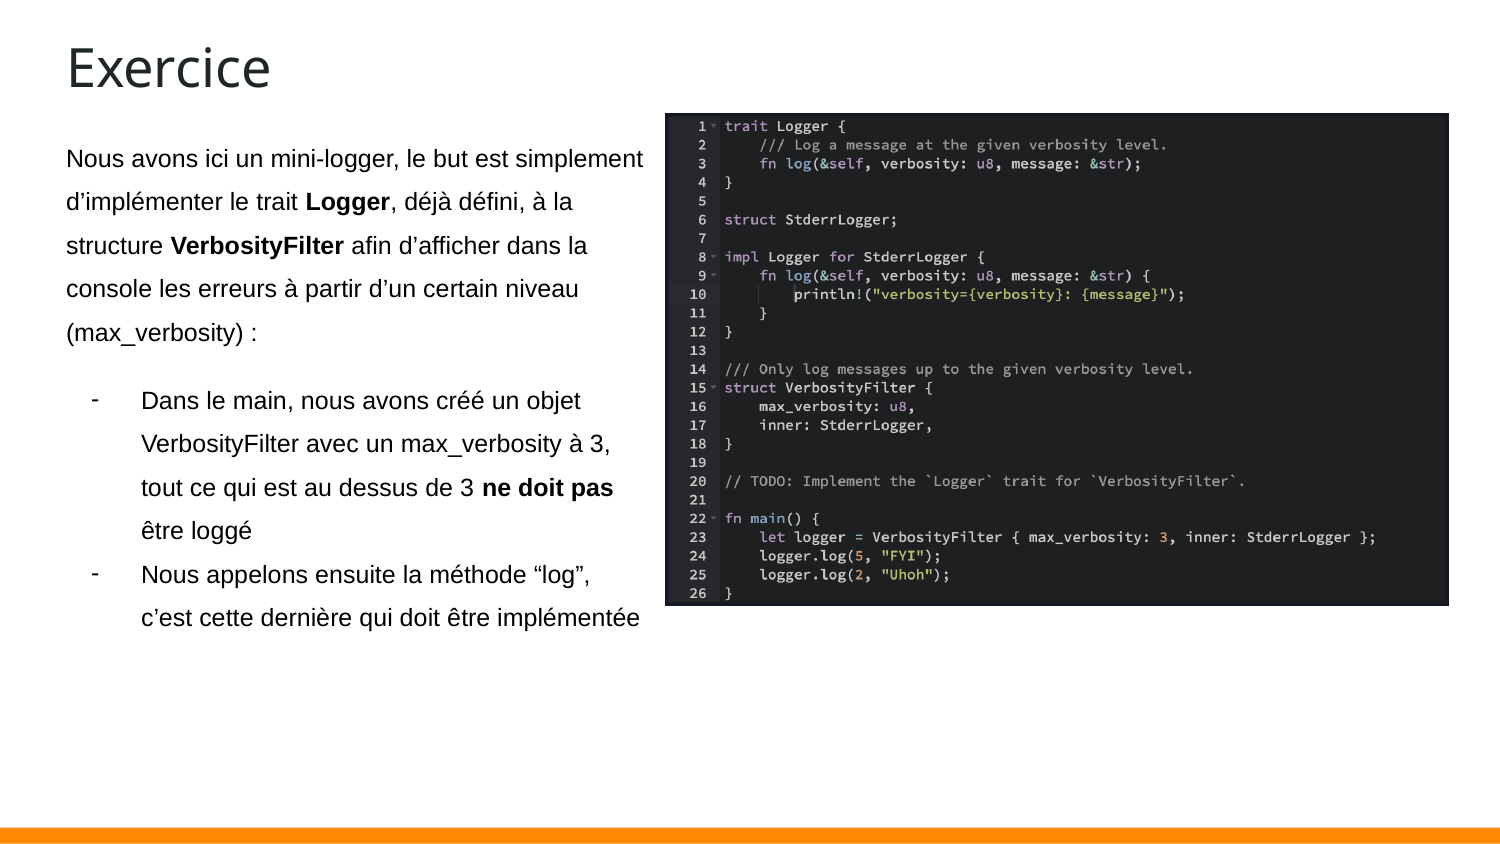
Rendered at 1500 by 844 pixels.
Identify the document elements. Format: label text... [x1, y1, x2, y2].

picture [664, 113, 1450, 607]
list Nous avons ici un mini-logger, le but est simplement d’implémenter le trait Logger, déjà défini, à la structure VerbosityFilter afin d’afficher dans la console les erreurs à partir d’un certain niveau (max_verbosity) : Dans le main, nous avons créé un objet VerbosityFilter avec un max_verbosity à 3, tout ce qui est au dessus de 3 ne doit pas être loggé Nous appelons ensuite la méthode “log”, c’est cette dernière qui doit être implémentée [51, 113, 665, 813]
title Exercice [51, 18, 1449, 113]
